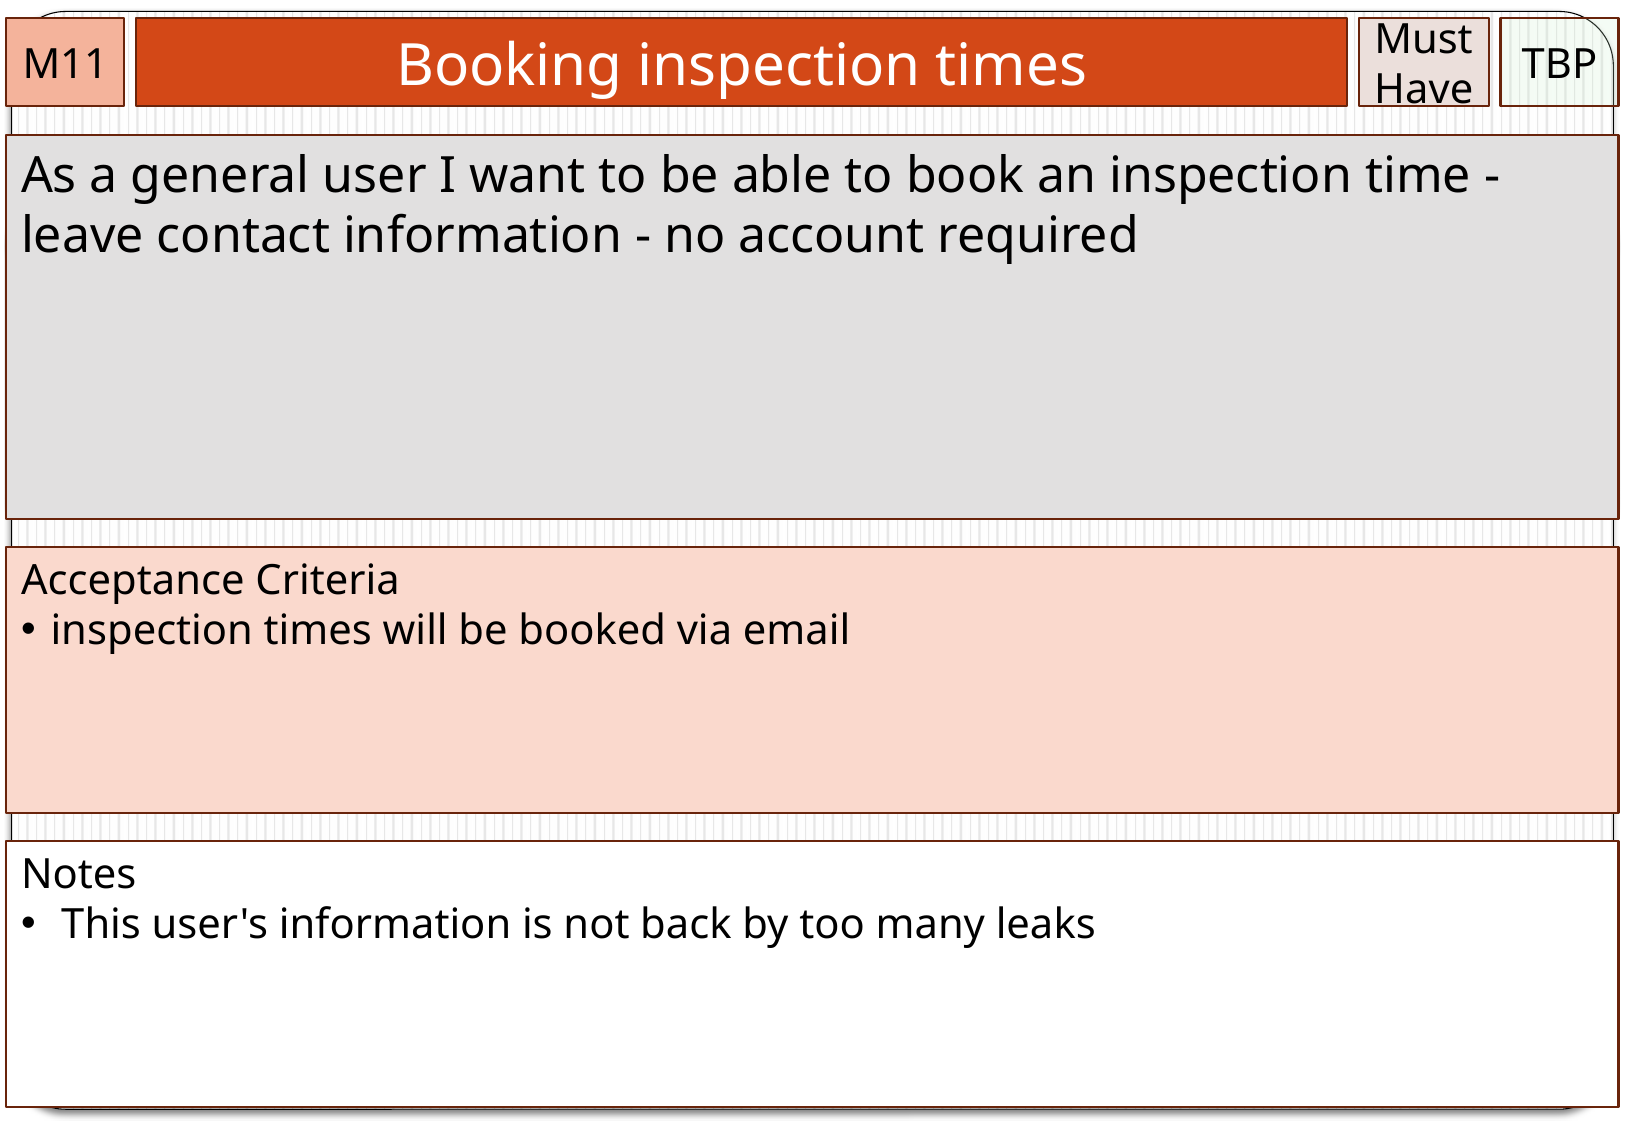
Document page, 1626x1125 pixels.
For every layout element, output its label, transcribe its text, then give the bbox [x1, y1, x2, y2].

text_box Booking inspection times [135, 17, 1348, 107]
text_box Acceptance Criteria inspection times will be booked via email [5, 546, 1620, 814]
text_box M11 [5, 17, 125, 107]
text_box TBP [1499, 17, 1620, 107]
text_box As a general user I want to be able to book an inspection time - leave contact information - no account required [5, 134, 1620, 520]
text_box Notes This user's information is not back by too many leaks [5, 840, 1620, 1108]
text_box Must Have [1358, 17, 1490, 107]
